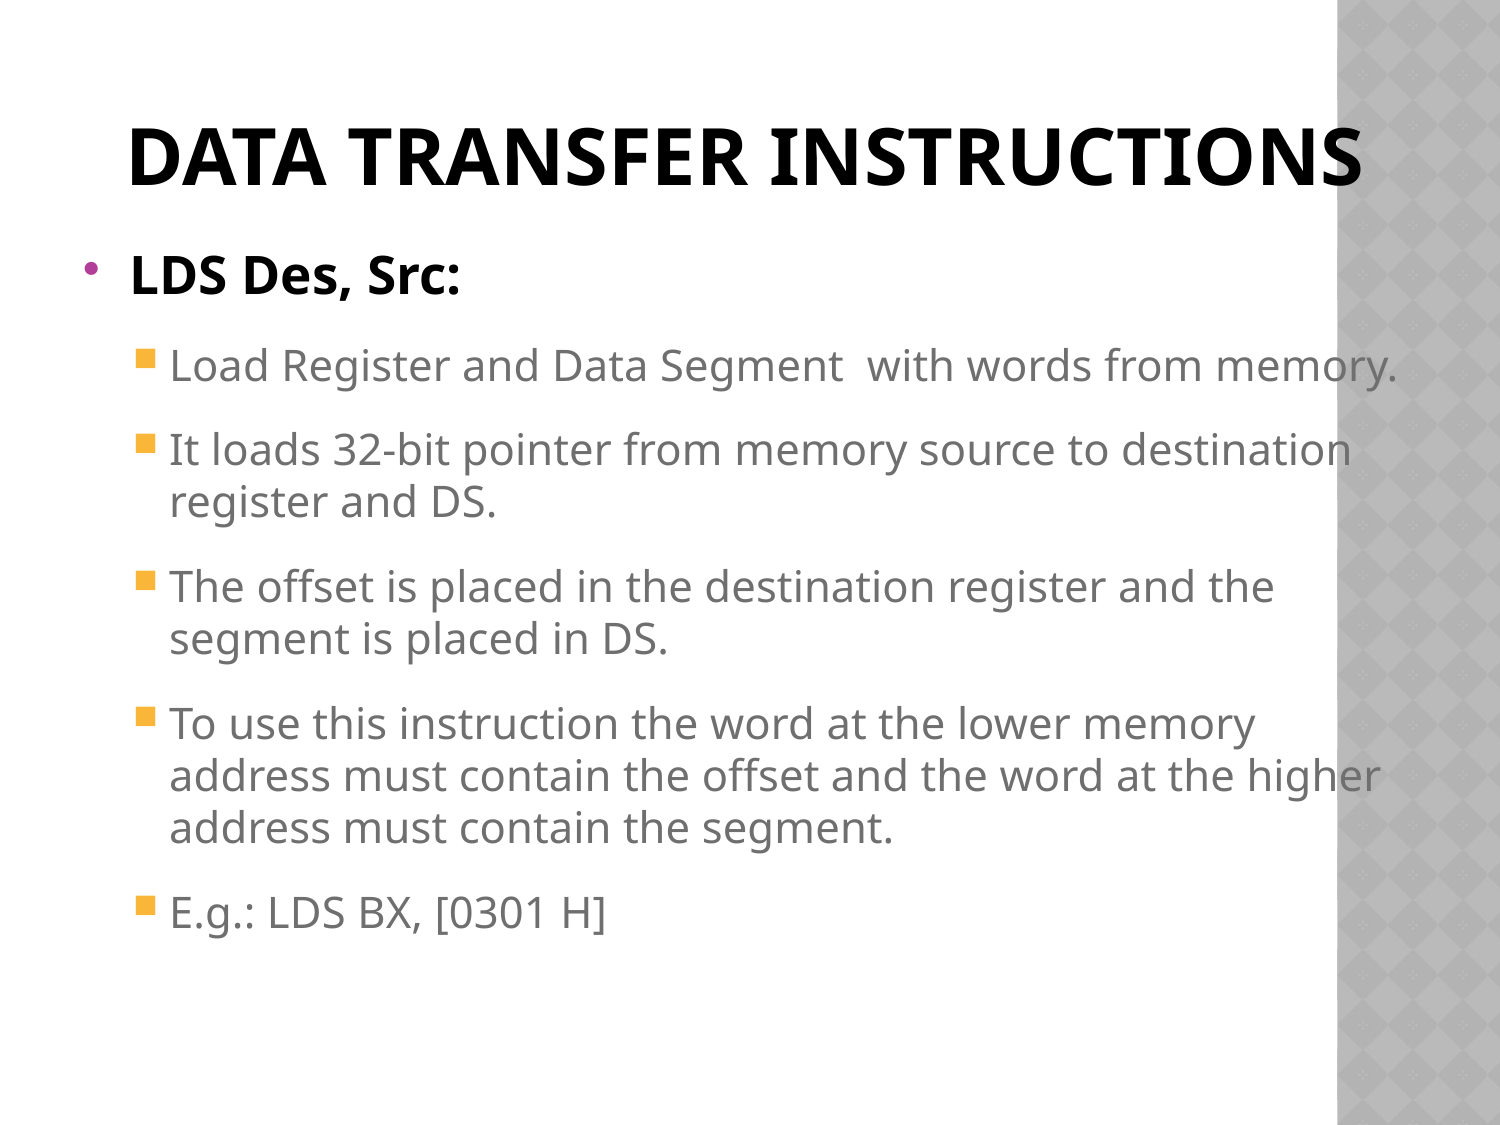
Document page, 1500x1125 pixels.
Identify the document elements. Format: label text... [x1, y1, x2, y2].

list LDS Des, Src: Load Register and Data Segment with words from memory. It loads 32-bit pointer from memory source to destination register and DS. The offset is placed in the destination register and the segment is placed in DS. To use this instruction the word at the lower memory address must contain the offset and the word at the higher address must contain the segment. E.g.: LDS BX, [0301 H] [70, 234, 1421, 991]
title Data Transfer Instructions [70, 58, 1421, 201]
